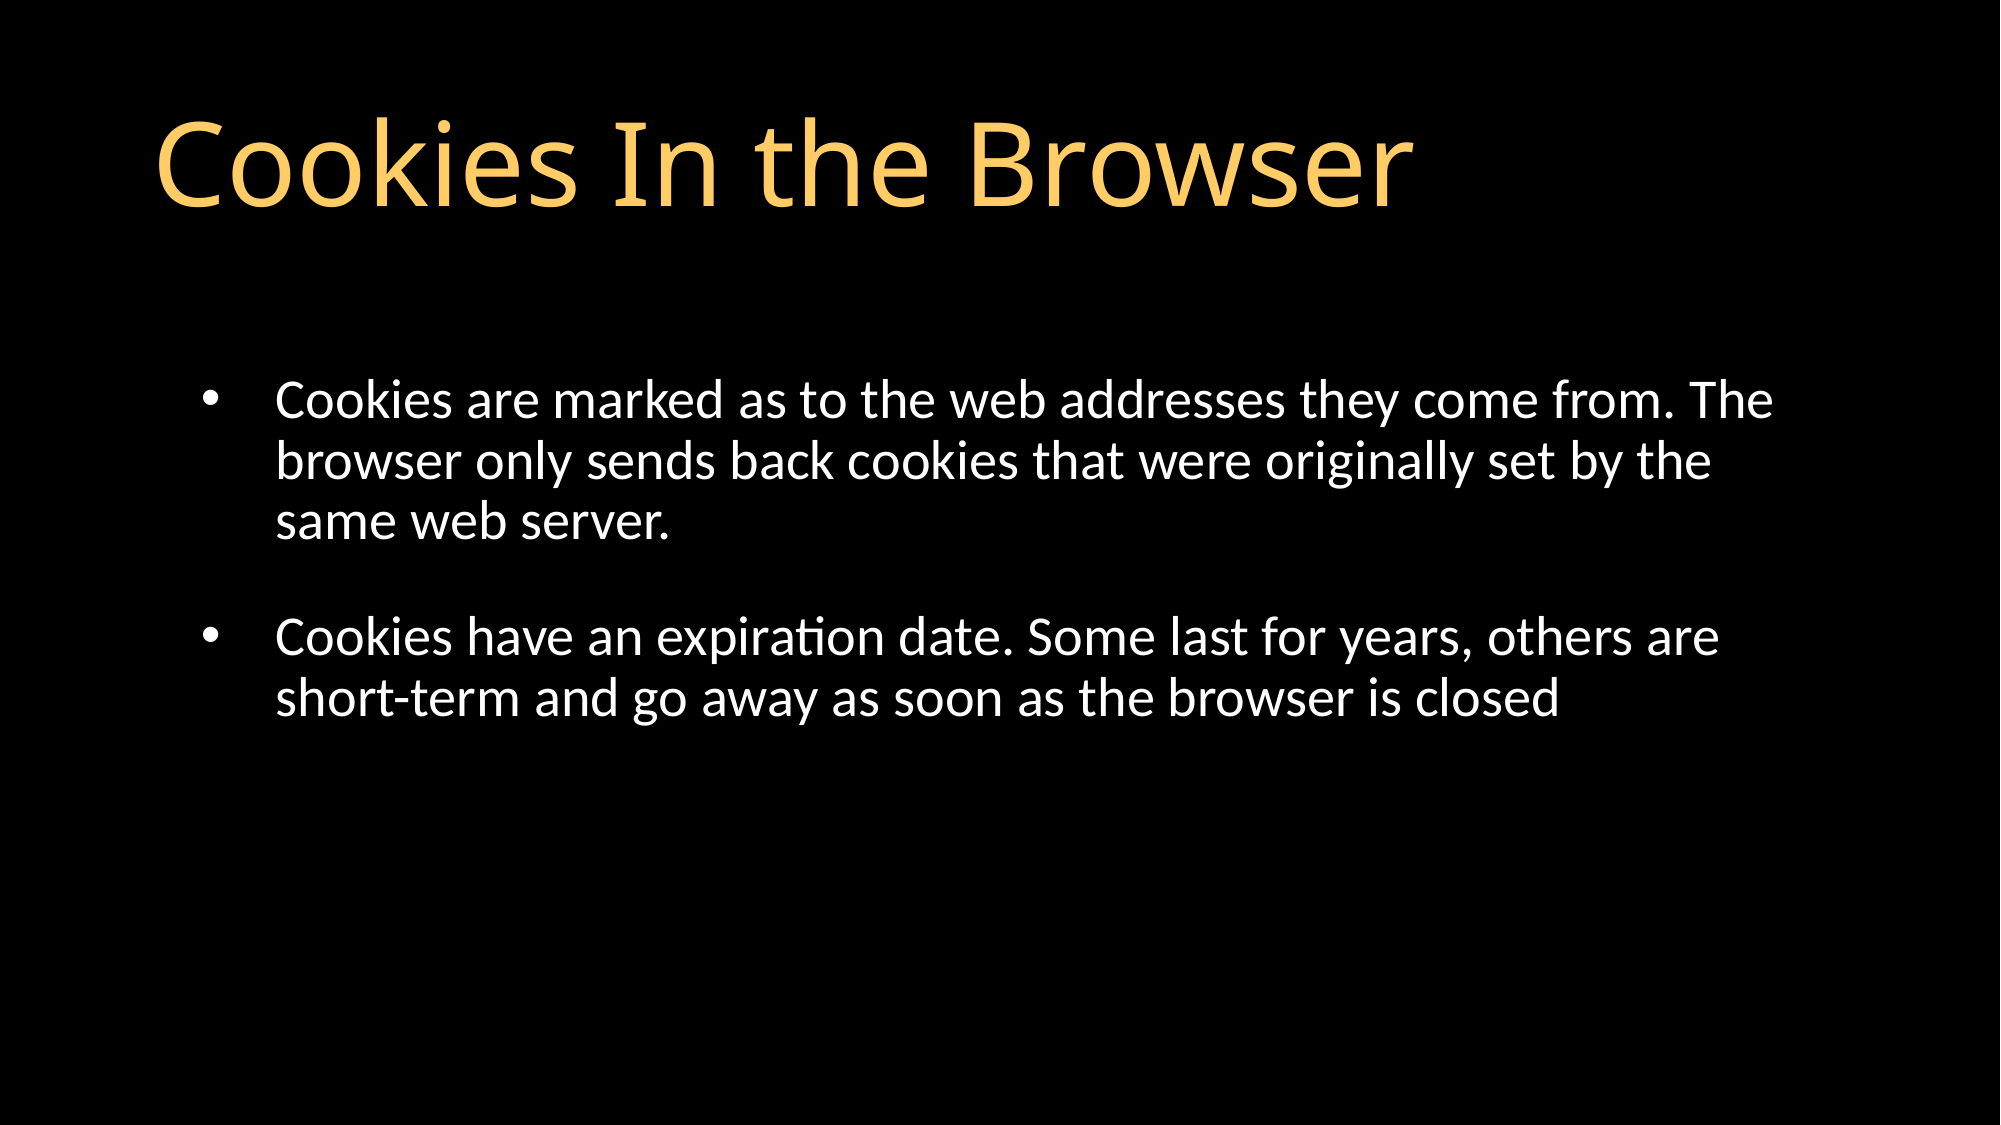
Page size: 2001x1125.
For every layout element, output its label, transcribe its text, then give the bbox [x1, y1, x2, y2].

list Cookies are marked as to the web addresses they come from. The browser only sends back cookies that were originally set by the same web server. Cookies have an expiration date. Some last for years, others are short-term and go away as soon as the browser is closed [185, 362, 1815, 979]
title Cookies In the Browser [137, 59, 1863, 278]
